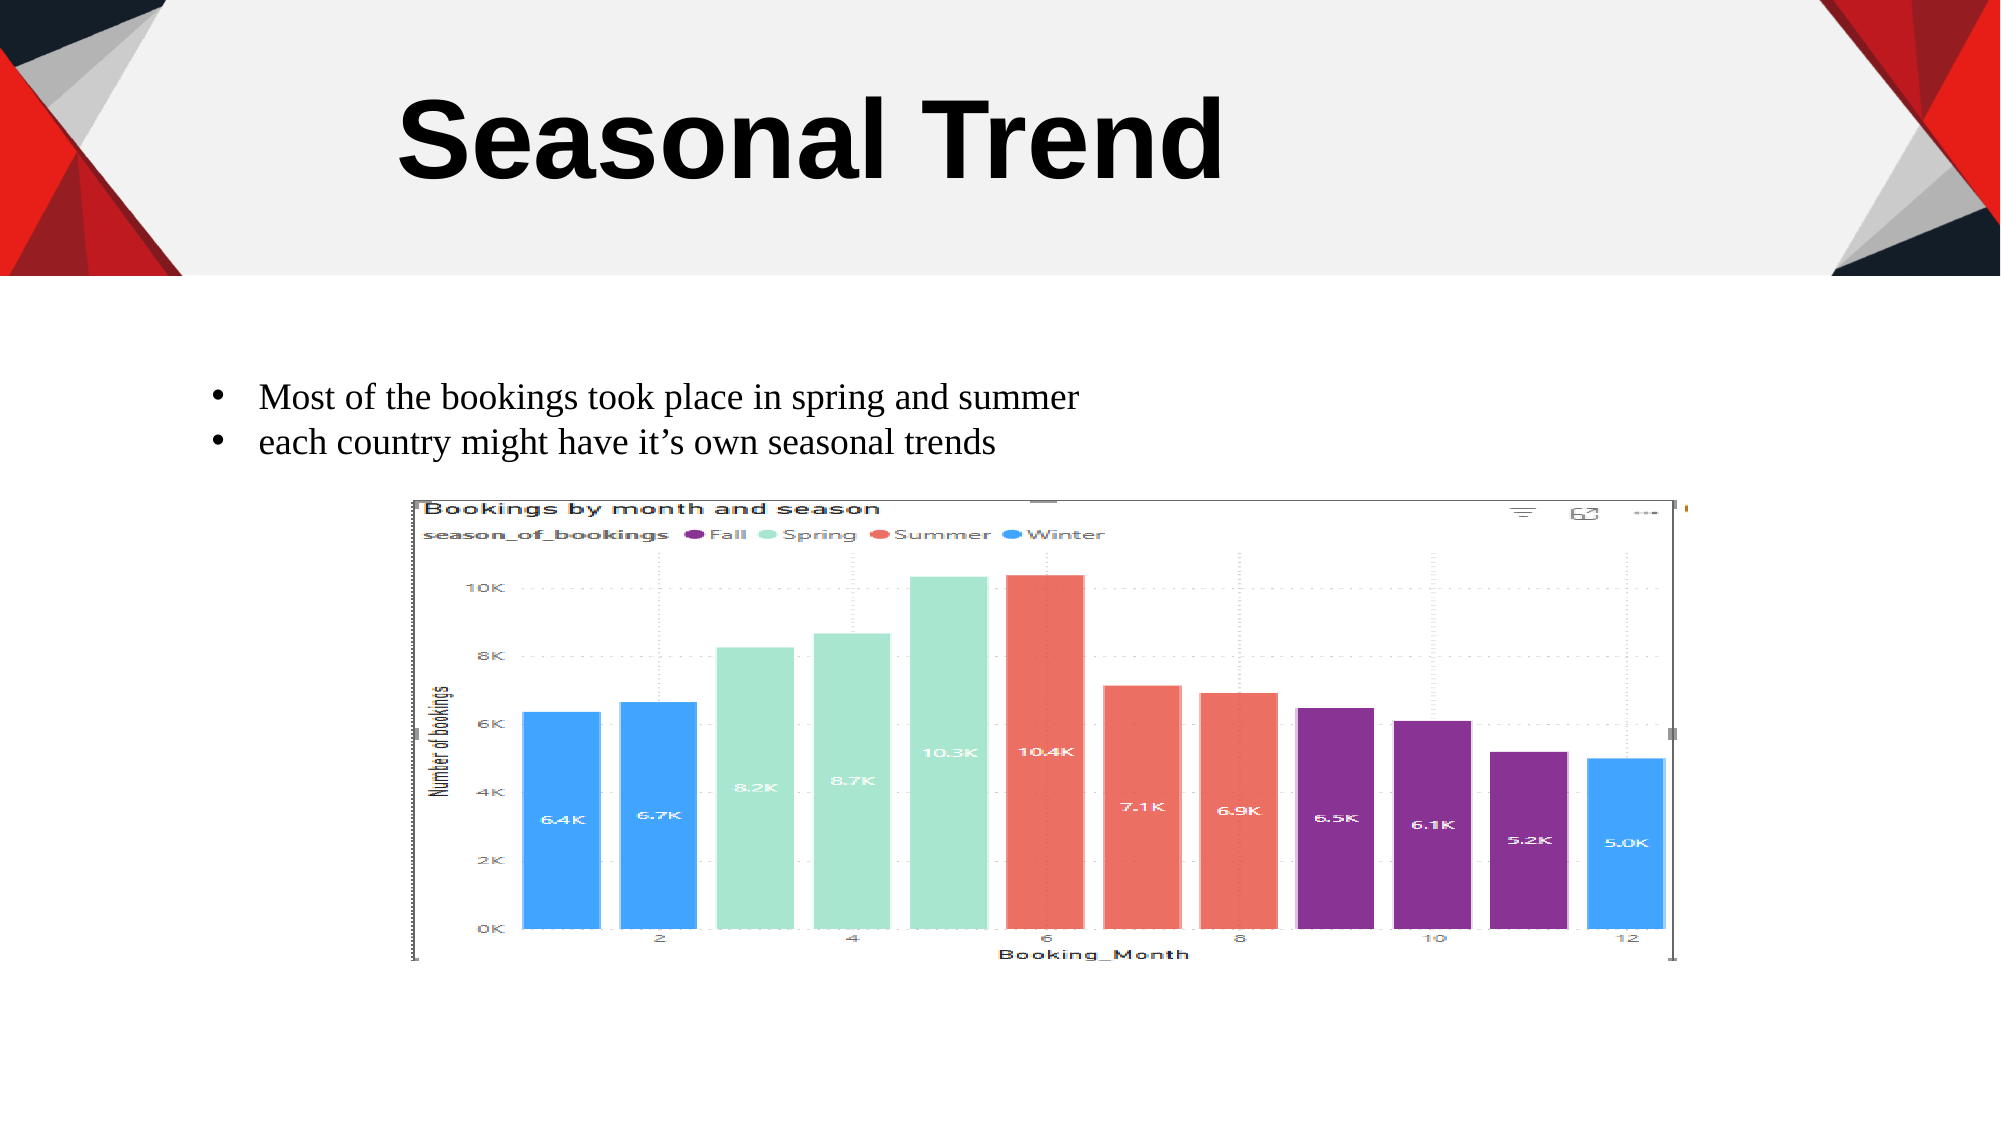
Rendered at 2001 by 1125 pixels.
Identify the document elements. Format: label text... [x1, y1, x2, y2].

picture [0, 0, 197, 276]
text_box Seasonal Trend [350, 58, 1243, 209]
picture [1798, 0, 2000, 276]
text_box [197, 0, 1798, 276]
picture [410, 500, 1688, 961]
text_box Most of the bookings took place in spring and summer each country might have it’s own seasonal trends [196, 364, 1799, 961]
